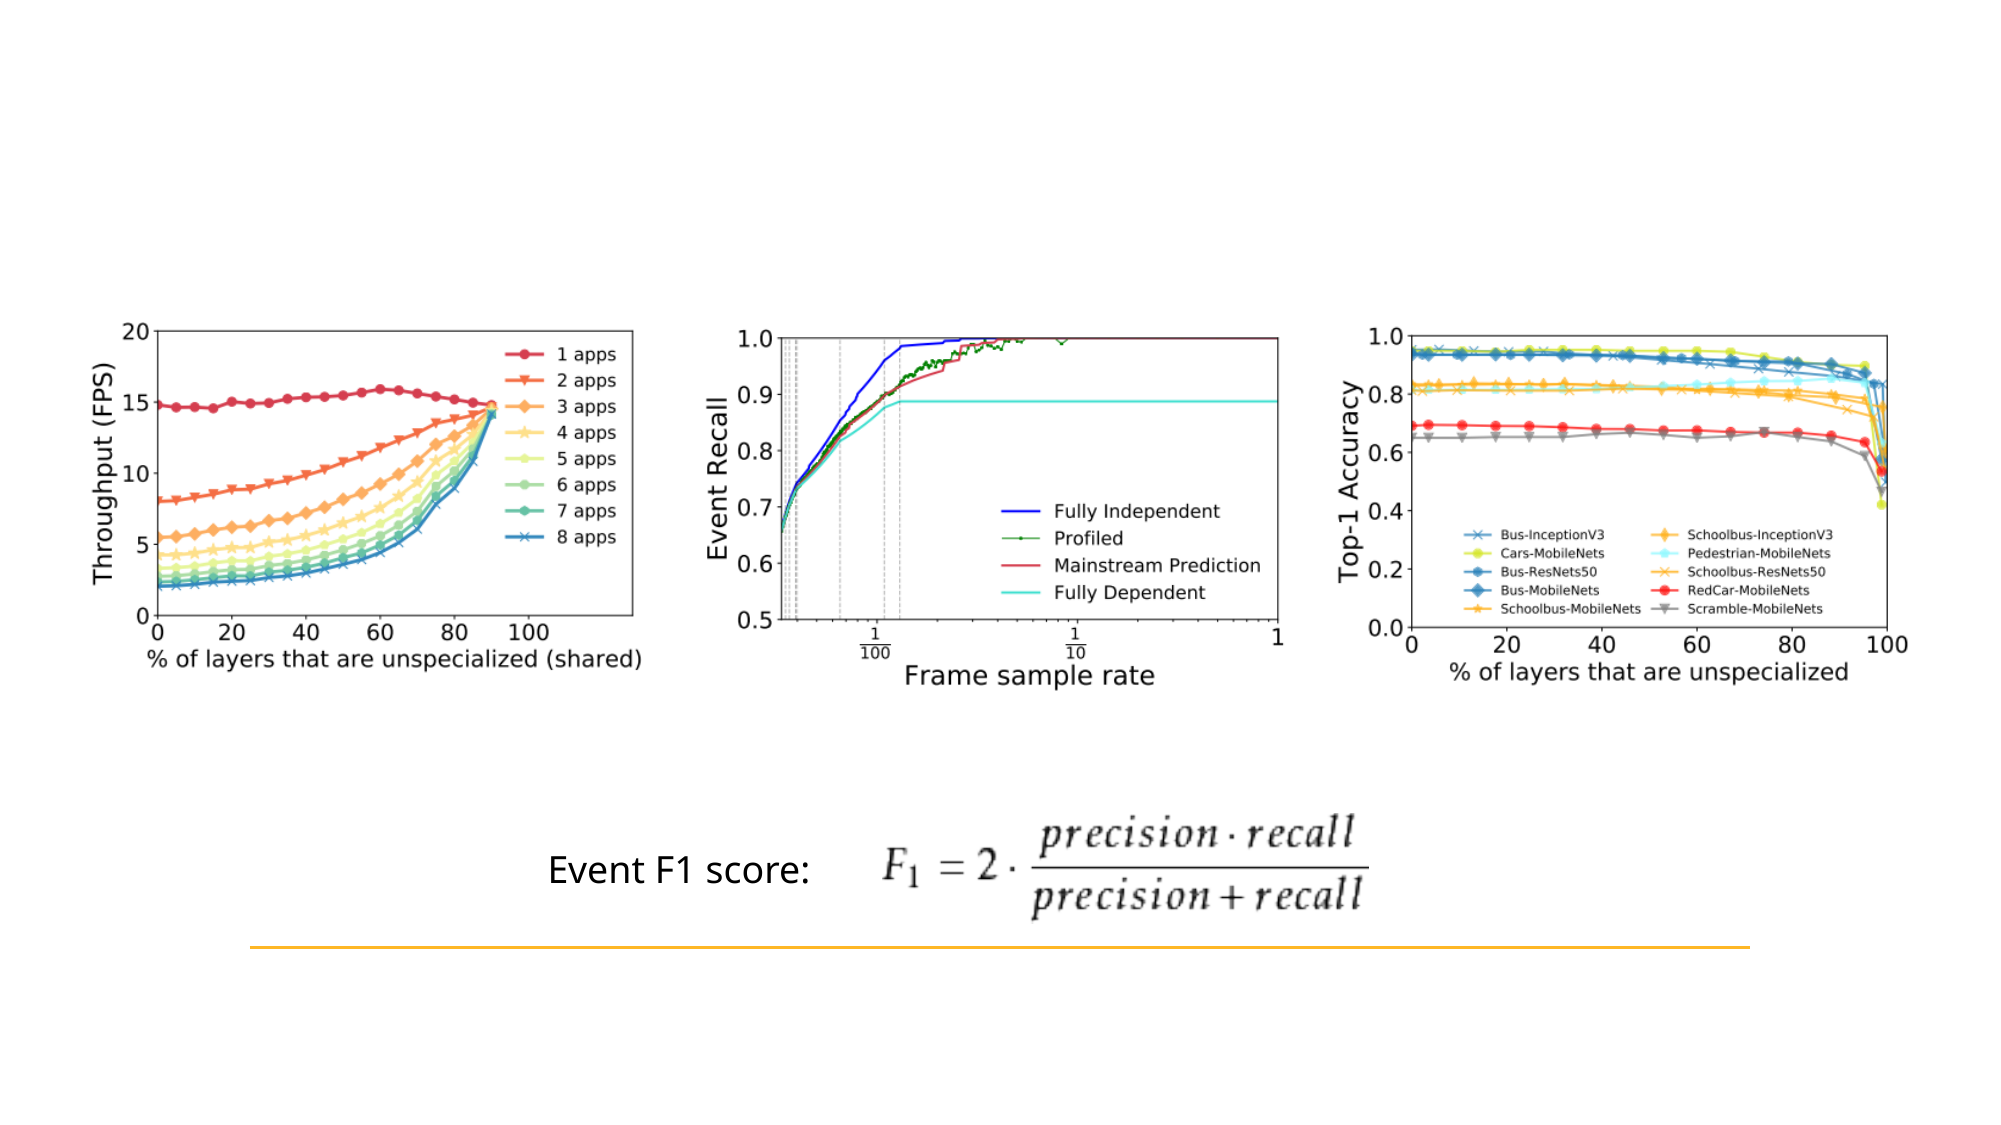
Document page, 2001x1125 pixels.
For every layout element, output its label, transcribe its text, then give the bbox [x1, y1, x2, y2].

picture [69, 314, 649, 683]
text_box Event F1 score: [532, 838, 826, 898]
picture [1332, 322, 1916, 687]
picture [882, 813, 1369, 924]
picture [691, 314, 1290, 694]
